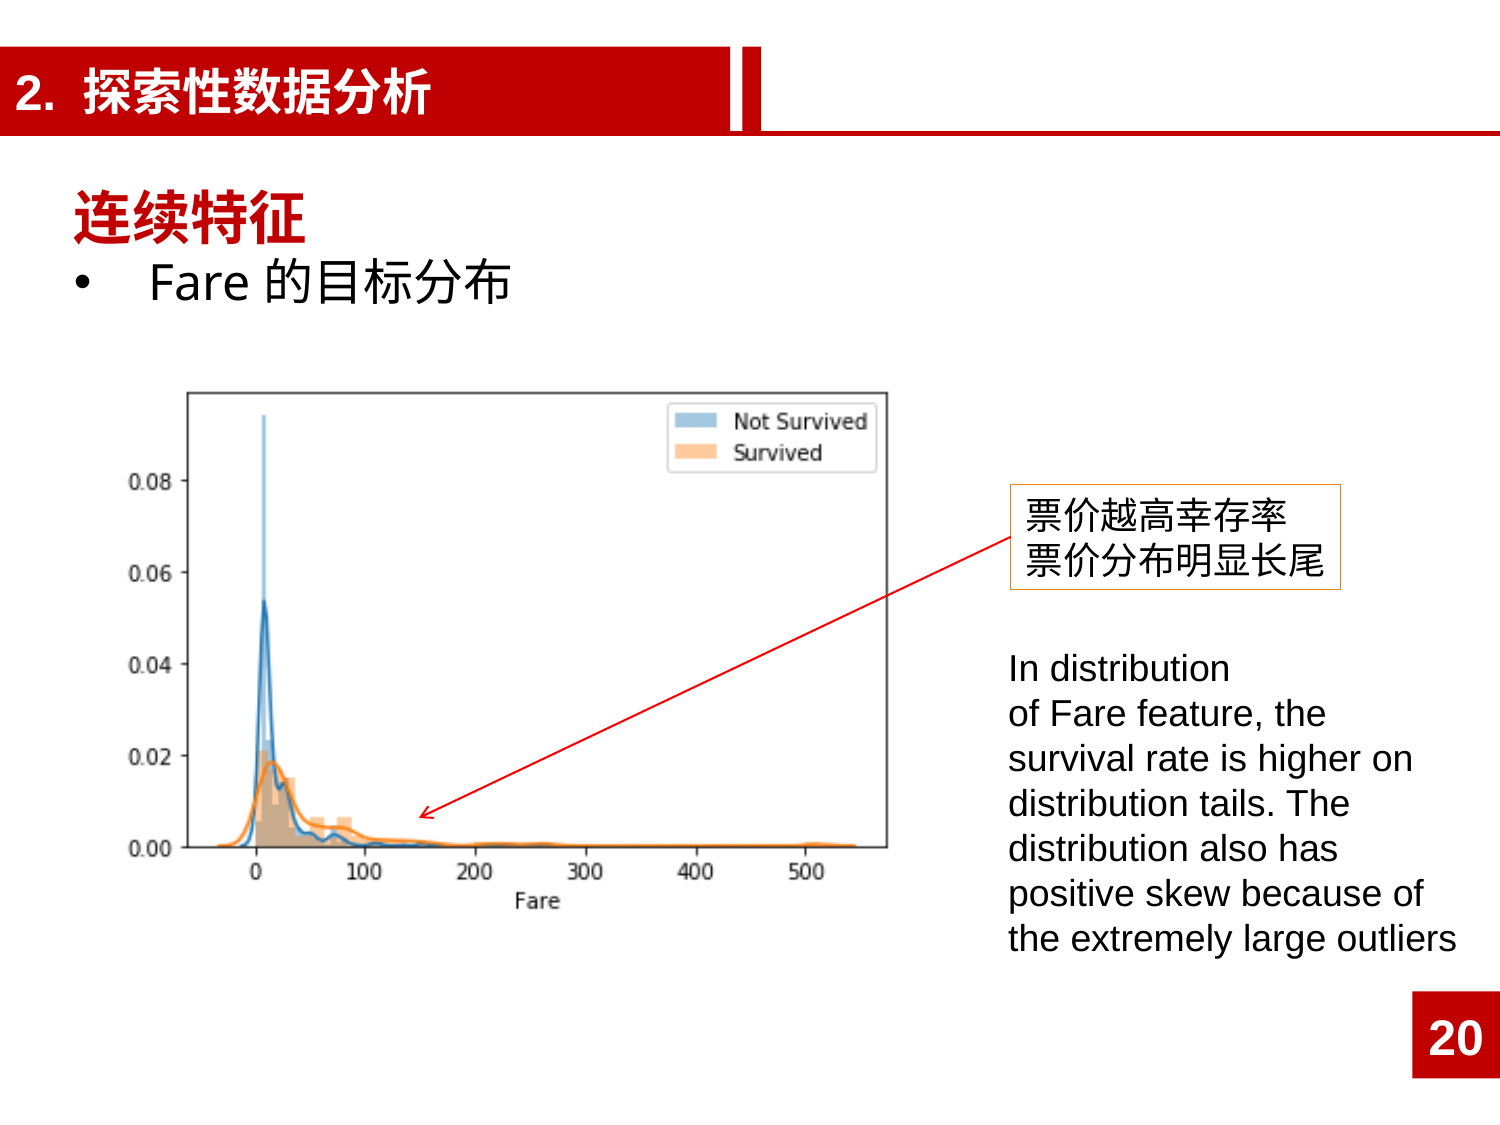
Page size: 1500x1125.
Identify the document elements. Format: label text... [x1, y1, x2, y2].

text_box [742, 46, 762, 130]
text_box 连续特征 Fare的目标分布 [74, 166, 1405, 373]
text_box In distribution of Fare feature, the survival rate is higher on distribution tails. The distribution also has positive skew because of the extremely large outliers [993, 636, 1473, 967]
text_box 20 [1412, 991, 1500, 1079]
text_box 2. 探索性数据分析 [0, 46, 731, 132]
picture [112, 379, 901, 927]
text_box 票价越高幸存率 票价分布明显长尾 [1010, 484, 1341, 590]
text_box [418, 536, 1010, 819]
